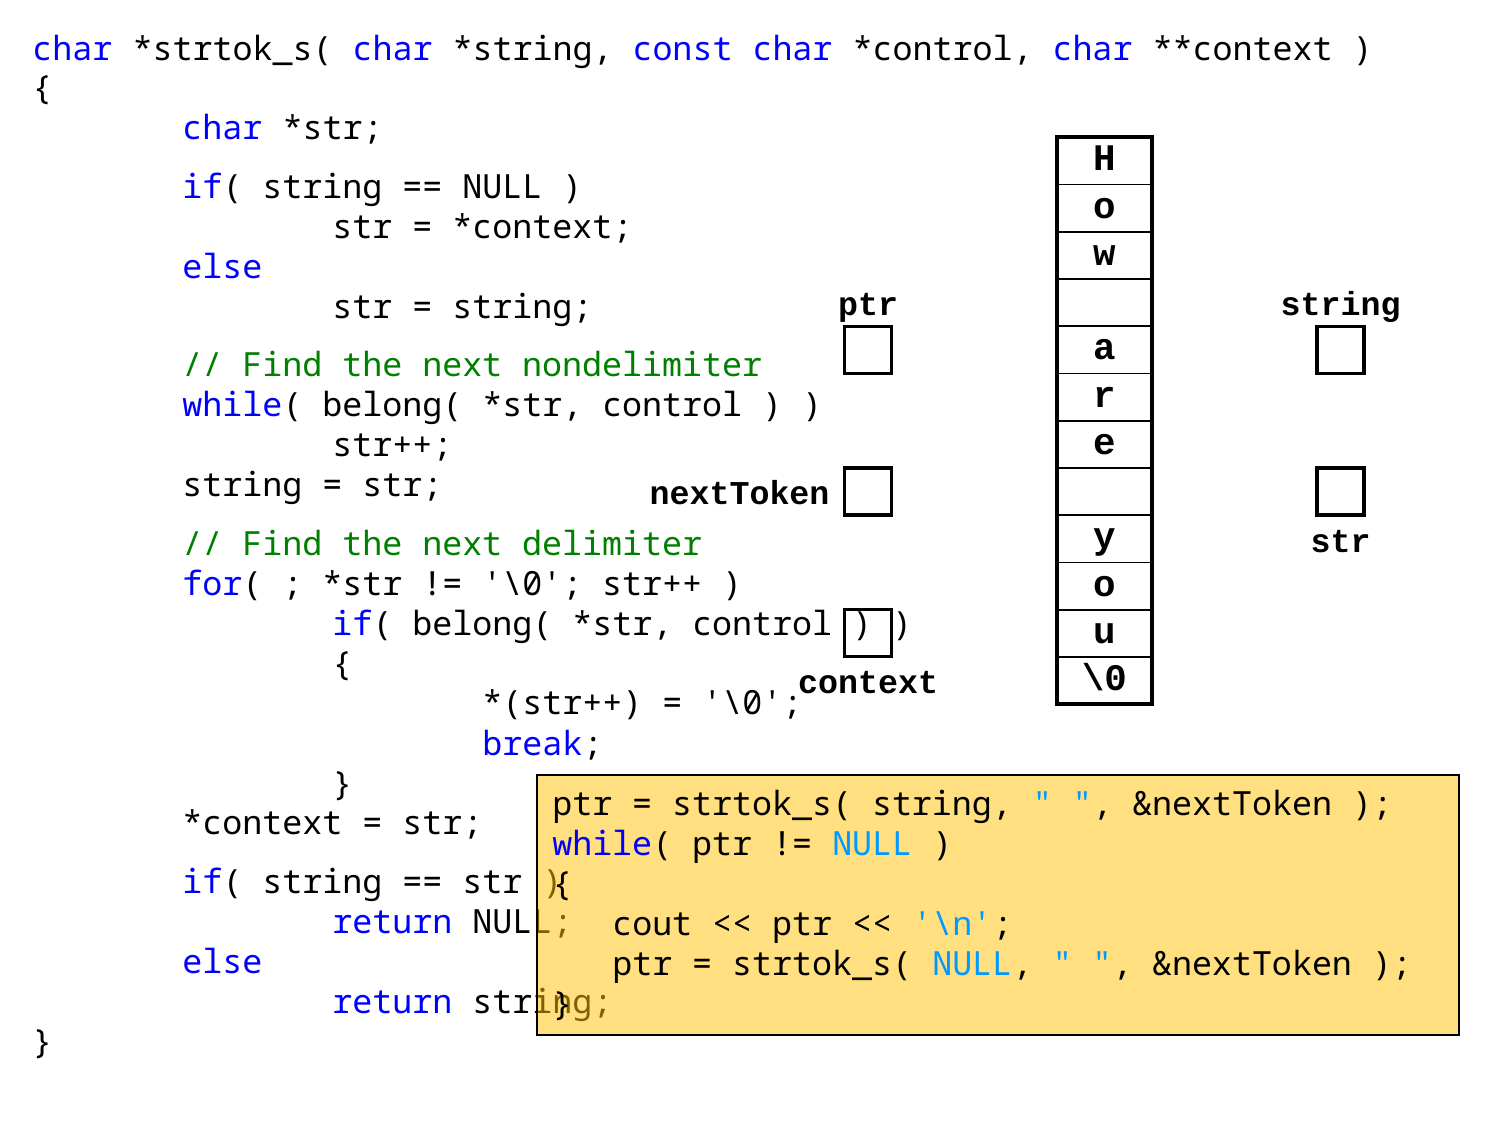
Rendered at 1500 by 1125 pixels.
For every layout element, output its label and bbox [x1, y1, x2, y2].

table_cell [1059, 658, 1150, 702]
list [17, 18, 1389, 1083]
text_box [537, 775, 1459, 1035]
table_cell [1059, 563, 1150, 609]
table_cell [1059, 611, 1150, 656]
table_cell [1059, 280, 1150, 325]
text_box [773, 609, 963, 704]
table_cell [1059, 422, 1150, 467]
text_box [1269, 278, 1412, 374]
table_header [1059, 139, 1150, 184]
table_cell [1059, 374, 1150, 420]
text_box [631, 467, 892, 516]
table_cell [1059, 516, 1150, 562]
text_box [820, 278, 916, 374]
table_cell [1059, 327, 1150, 373]
table_cell [1059, 185, 1150, 231]
table_cell [1059, 469, 1150, 514]
text_box [1293, 467, 1388, 563]
table_cell [1059, 233, 1150, 278]
